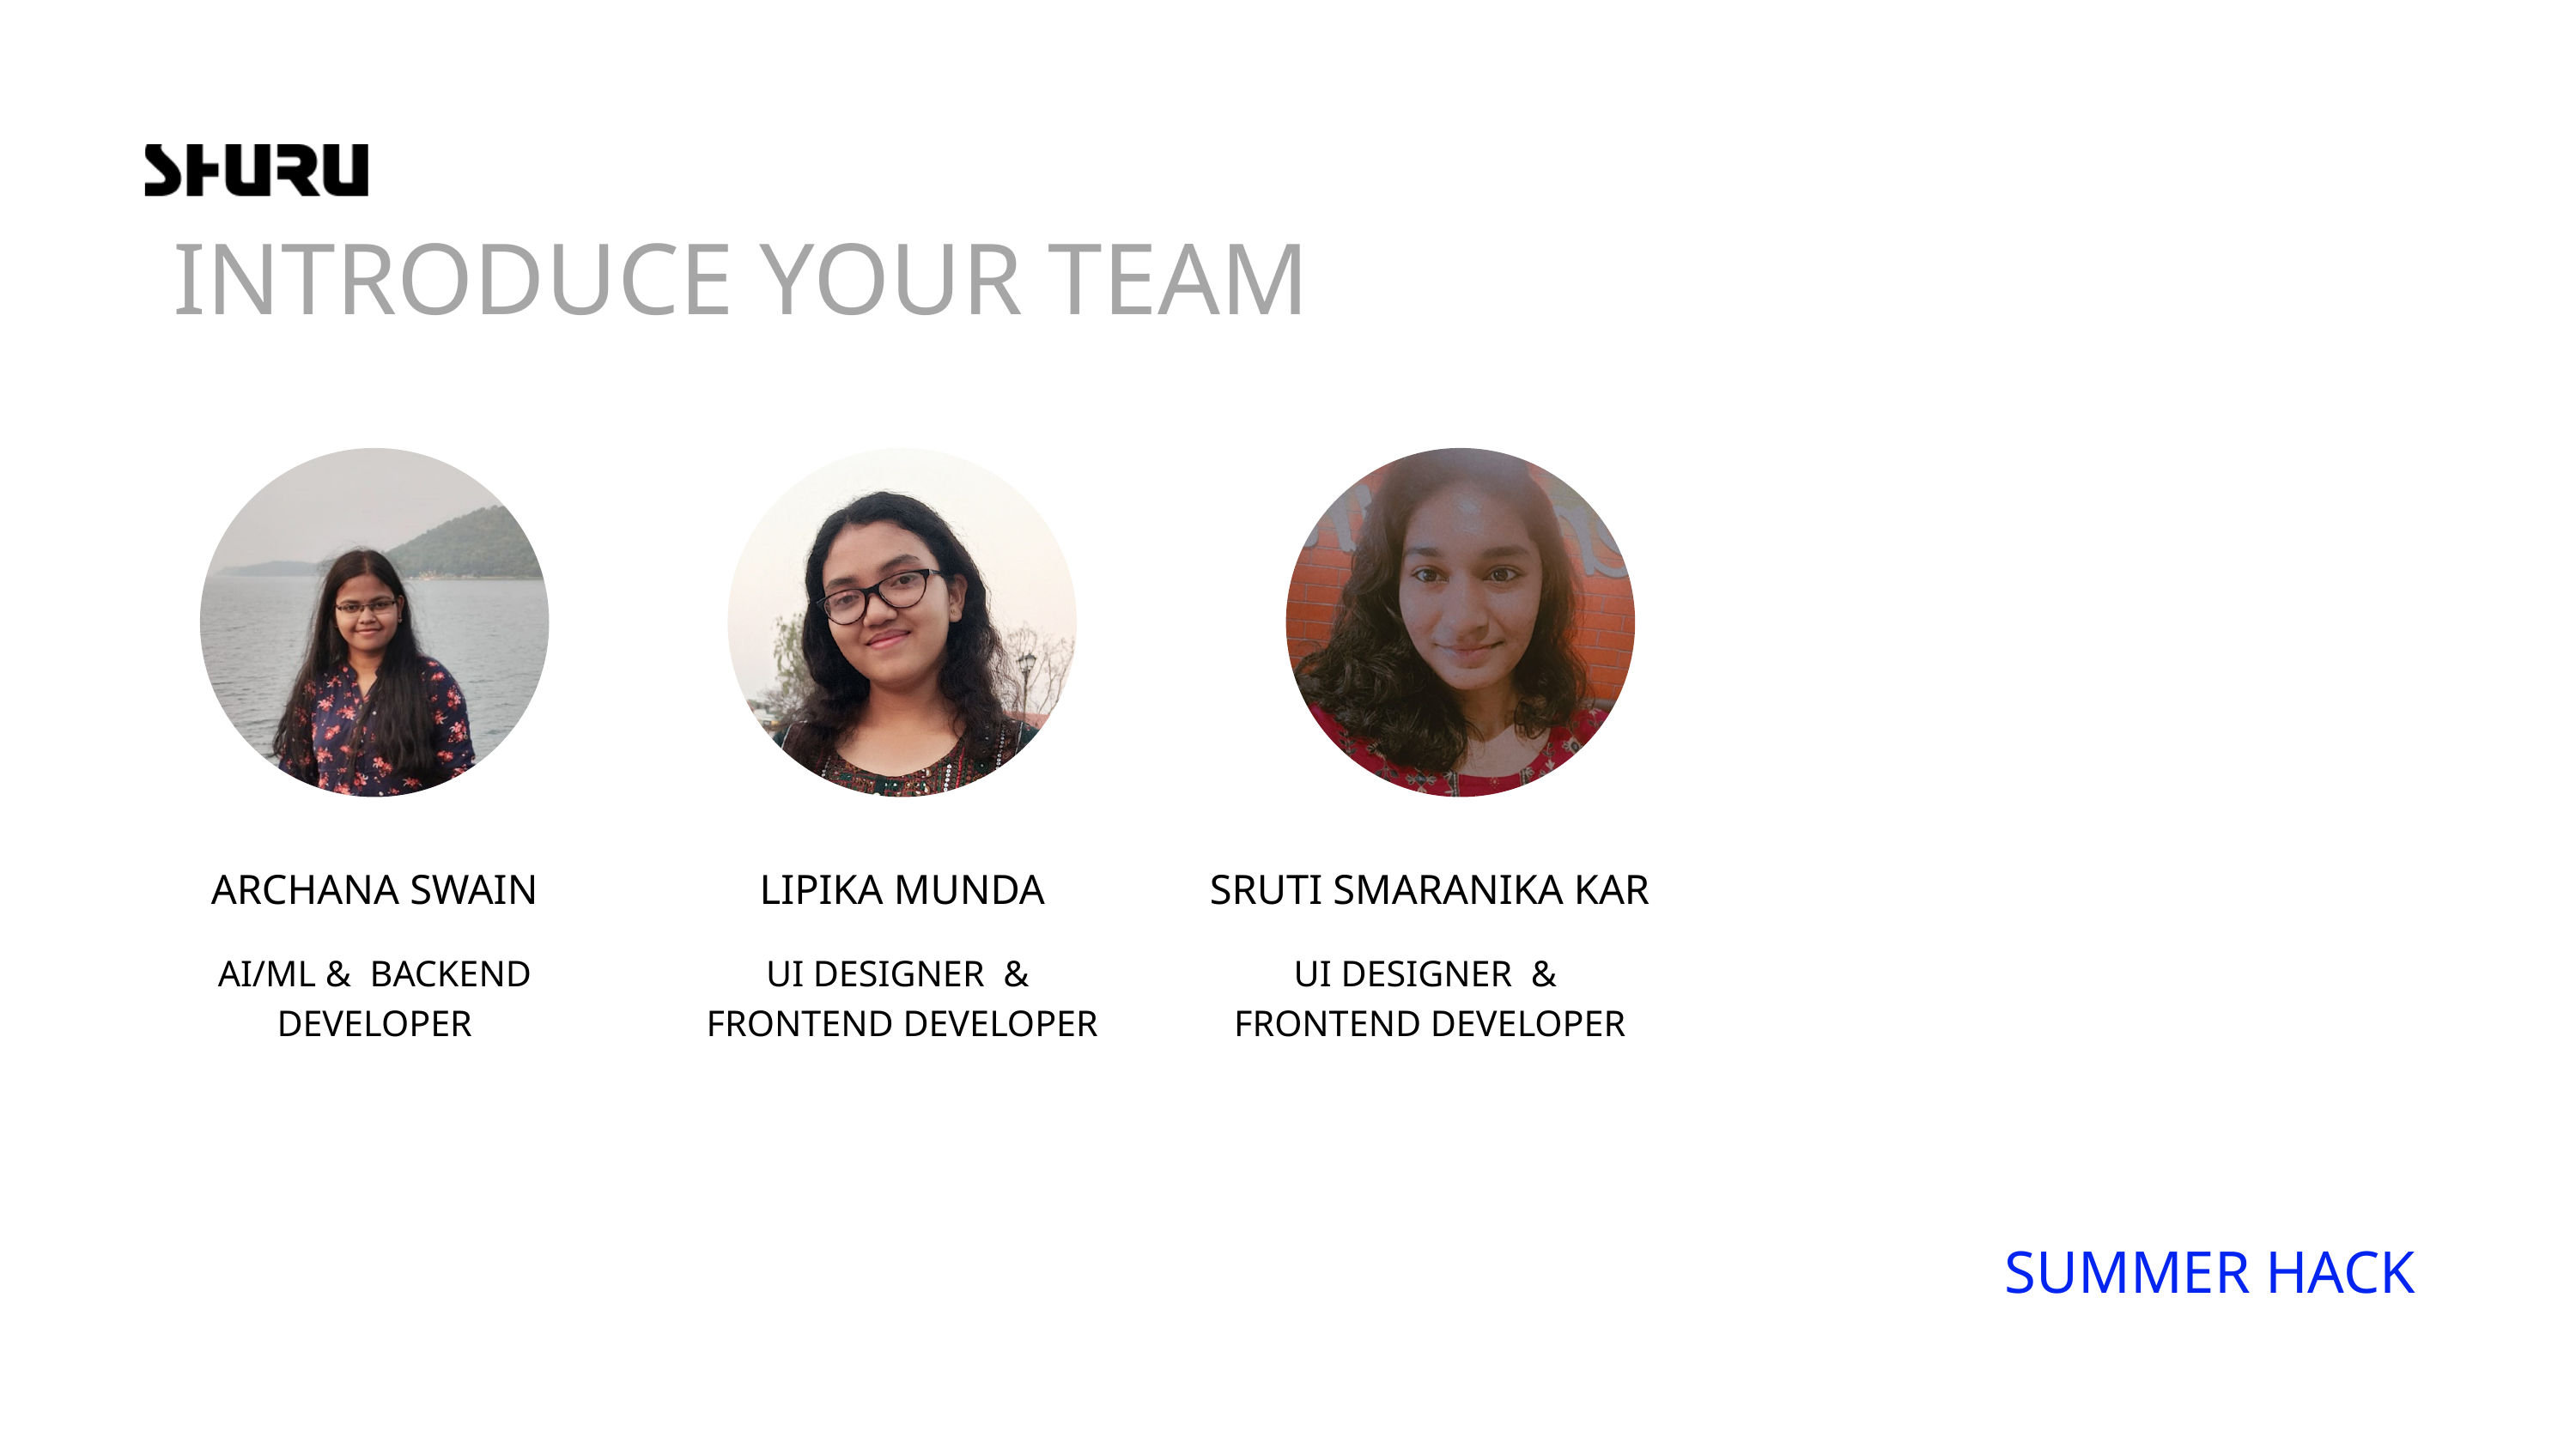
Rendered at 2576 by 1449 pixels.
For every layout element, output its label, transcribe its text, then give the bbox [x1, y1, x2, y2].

text_box LIPIKA MUNDA [672, 856, 1133, 913]
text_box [727, 447, 1078, 797]
text_box UI DESIGNER & FRONTEND DEVELOPER [1200, 944, 1660, 1044]
text_box SRUTI SMARANIKA KAR [1159, 856, 1701, 913]
text_box ARCHANA SWAIN [144, 856, 605, 913]
text_box AI/ML & BACKEND DEVELOPER [144, 944, 605, 1044]
text_box UI DESIGNER & FRONTEND DEVELOPER [672, 944, 1133, 1044]
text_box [199, 447, 550, 797]
text_box INTRODUCE YOUR TEAM [123, 197, 1361, 335]
text_box SUMMER HACK [1989, 1224, 2432, 1306]
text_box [144, 144, 368, 198]
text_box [1285, 447, 1636, 797]
